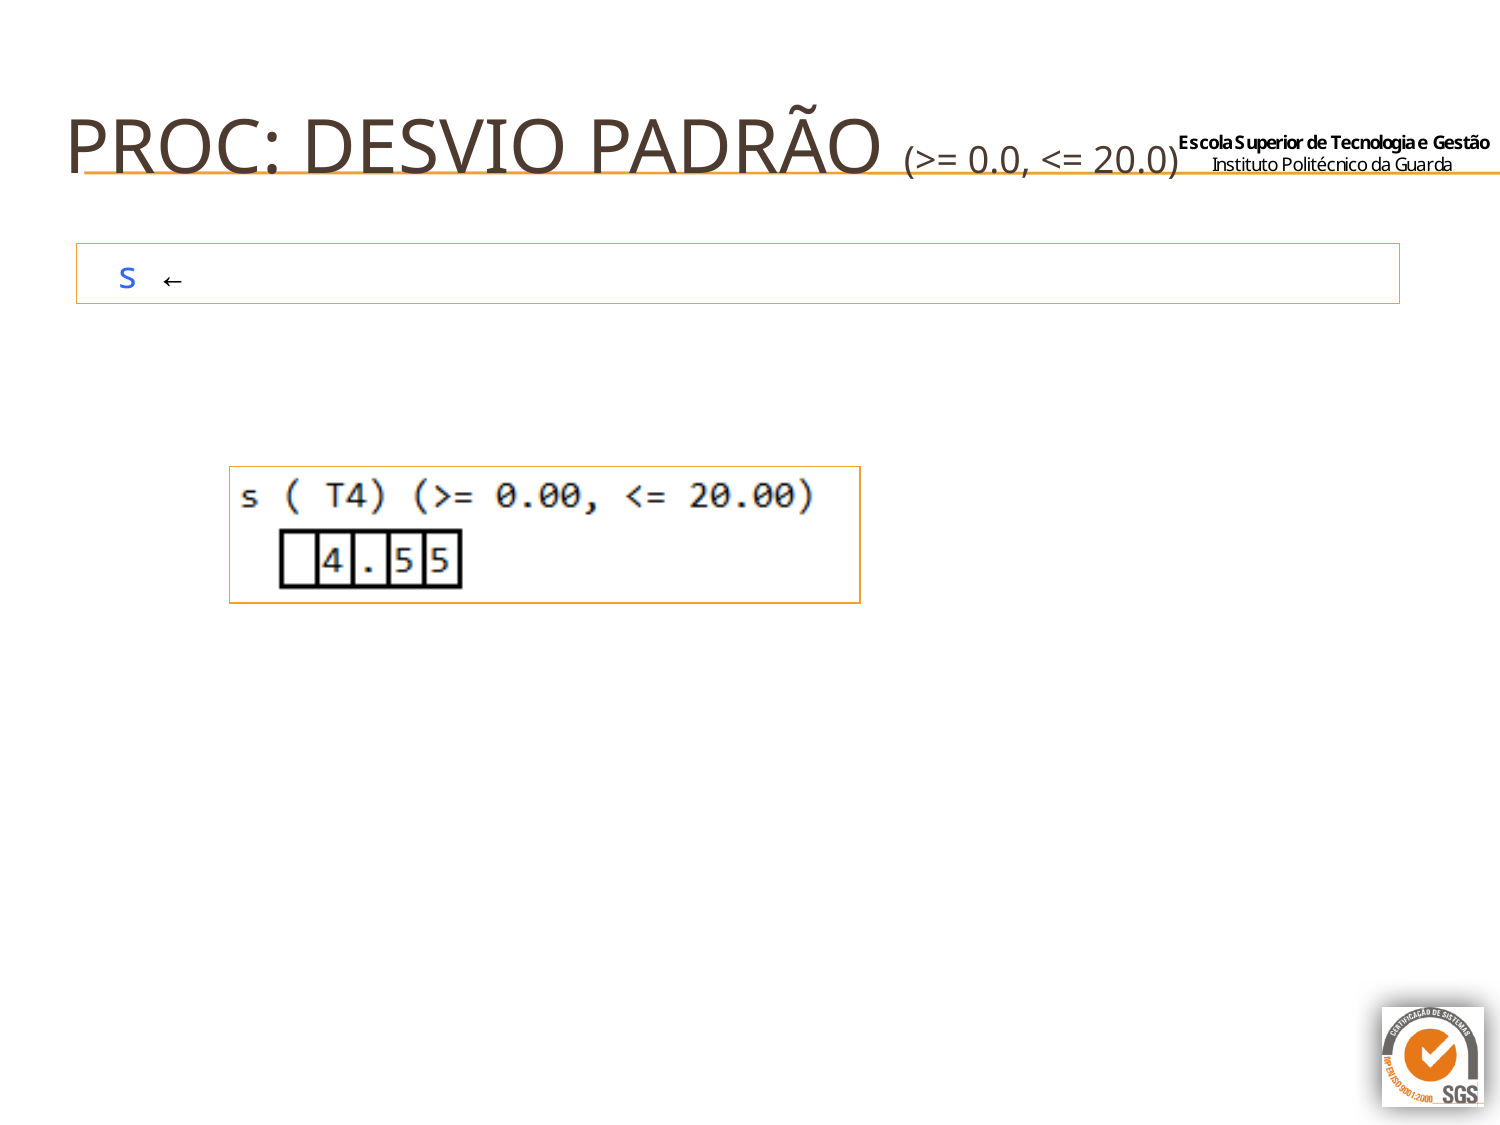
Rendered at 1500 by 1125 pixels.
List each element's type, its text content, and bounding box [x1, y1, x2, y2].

title Proc: Desvio padrão (>= 0.0, <= 20.0) [49, 75, 1475, 213]
picture [1382, 1007, 1484, 1107]
picture [229, 466, 860, 603]
